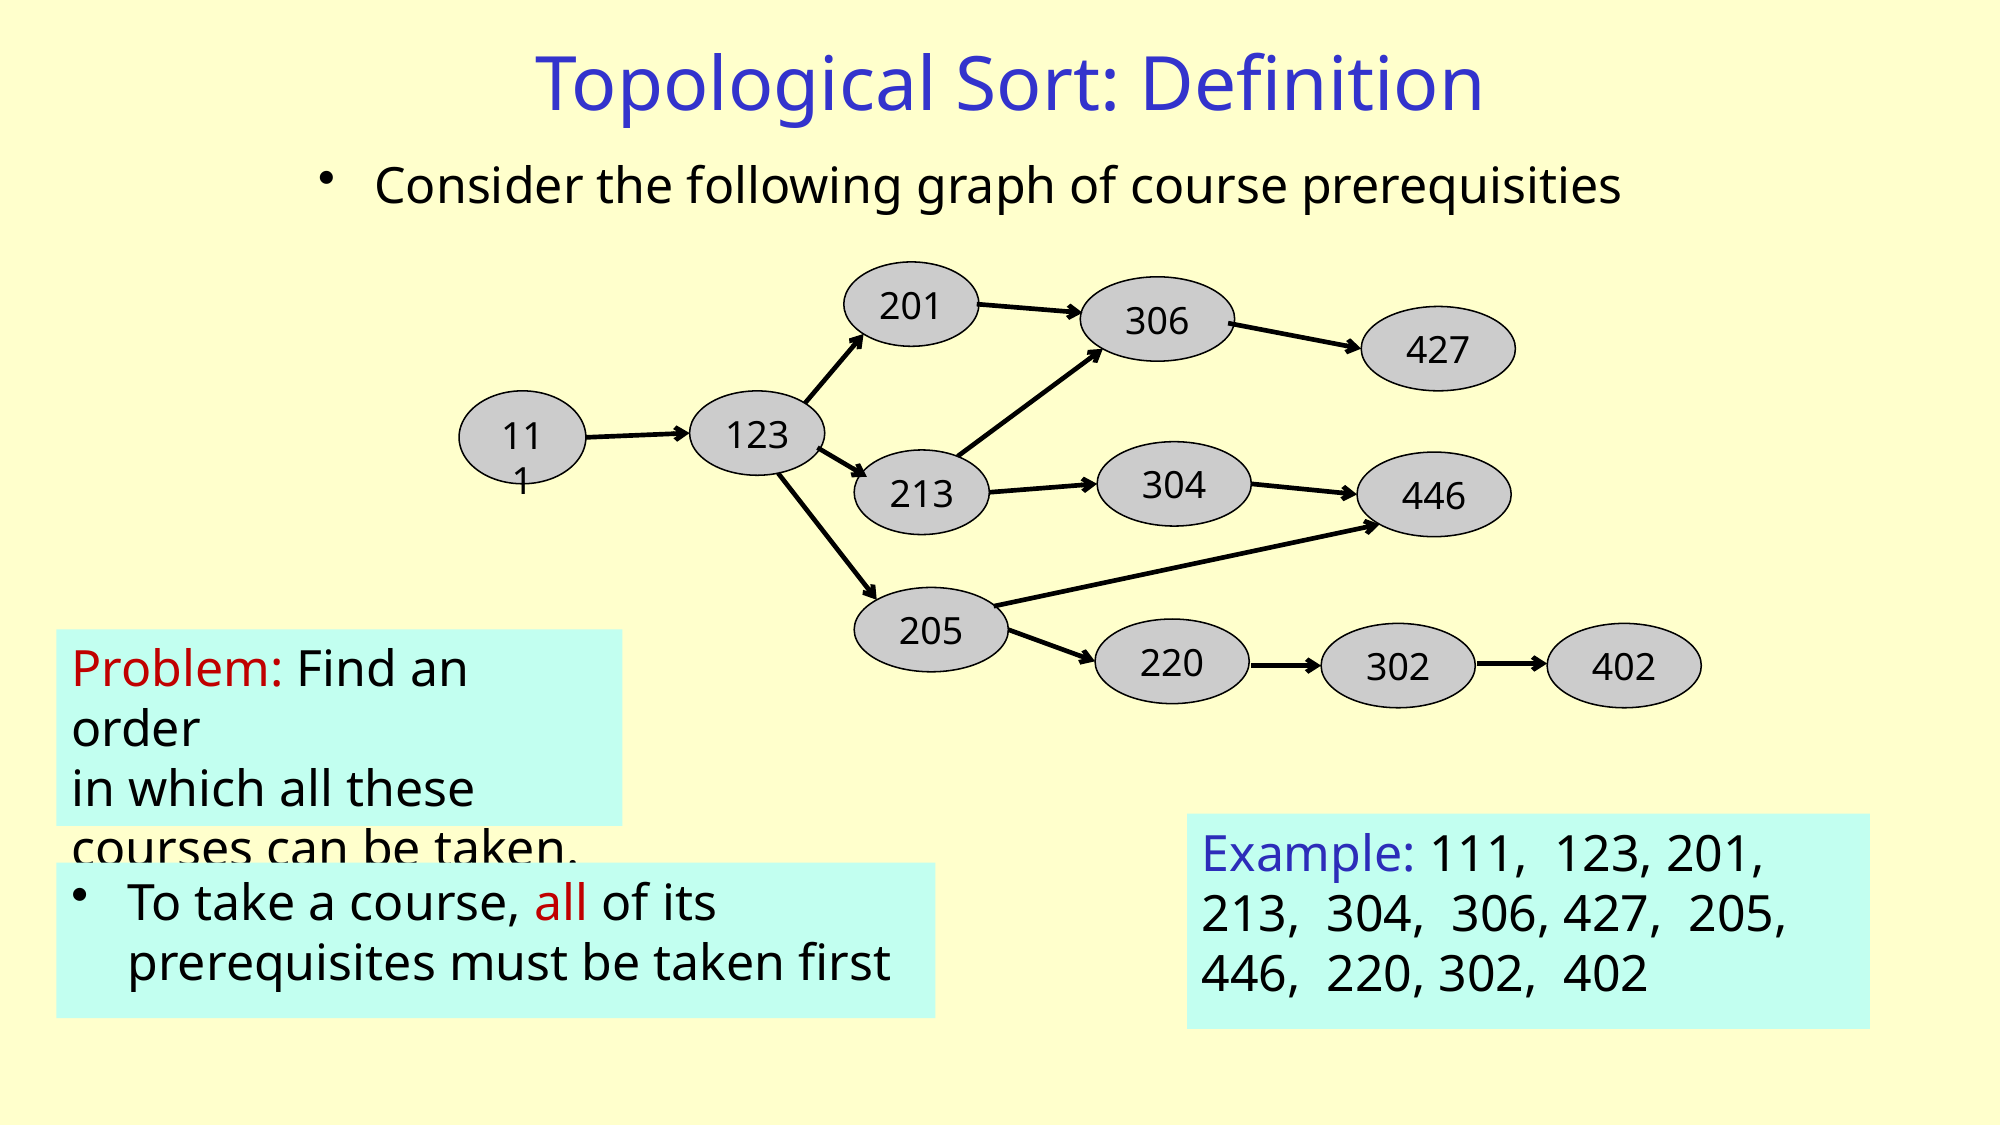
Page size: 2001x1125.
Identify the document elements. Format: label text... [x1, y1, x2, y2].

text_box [1007, 629, 1096, 662]
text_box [763, 486, 891, 586]
text_box 306 [1080, 276, 1235, 362]
text_box 201 [843, 261, 979, 347]
text_box 446 [1358, 452, 1512, 537]
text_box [957, 348, 1104, 457]
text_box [585, 432, 690, 438]
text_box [1250, 483, 1358, 495]
text_box 427 [1362, 306, 1516, 391]
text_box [817, 447, 868, 477]
list Consider the following graph of course prerequisities [303, 145, 1674, 241]
text_box 213 [869, 449, 989, 535]
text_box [976, 303, 1083, 313]
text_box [993, 523, 1380, 607]
text_box Example: 111, 123, 201, 213, 304, 306, 427, 205, 446, 220, 302, 402 [1187, 813, 1870, 1029]
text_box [799, 339, 870, 399]
title Topological Sort: Definition [295, 23, 1727, 138]
text_box 304 [1097, 441, 1251, 522]
text_box 123 [689, 390, 825, 476]
text_box 302 [1321, 623, 1476, 708]
text_box To take a course, all of its prerequisites must be taken first [56, 862, 936, 1019]
text_box Problem: Find an order in which all these courses can be taken. [56, 629, 623, 826]
text_box 220 [1096, 619, 1250, 704]
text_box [989, 483, 1098, 493]
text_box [1227, 322, 1362, 349]
text_box 402 [1547, 623, 1702, 708]
text_box 111 [459, 390, 586, 484]
text_box 205 [854, 587, 1009, 672]
